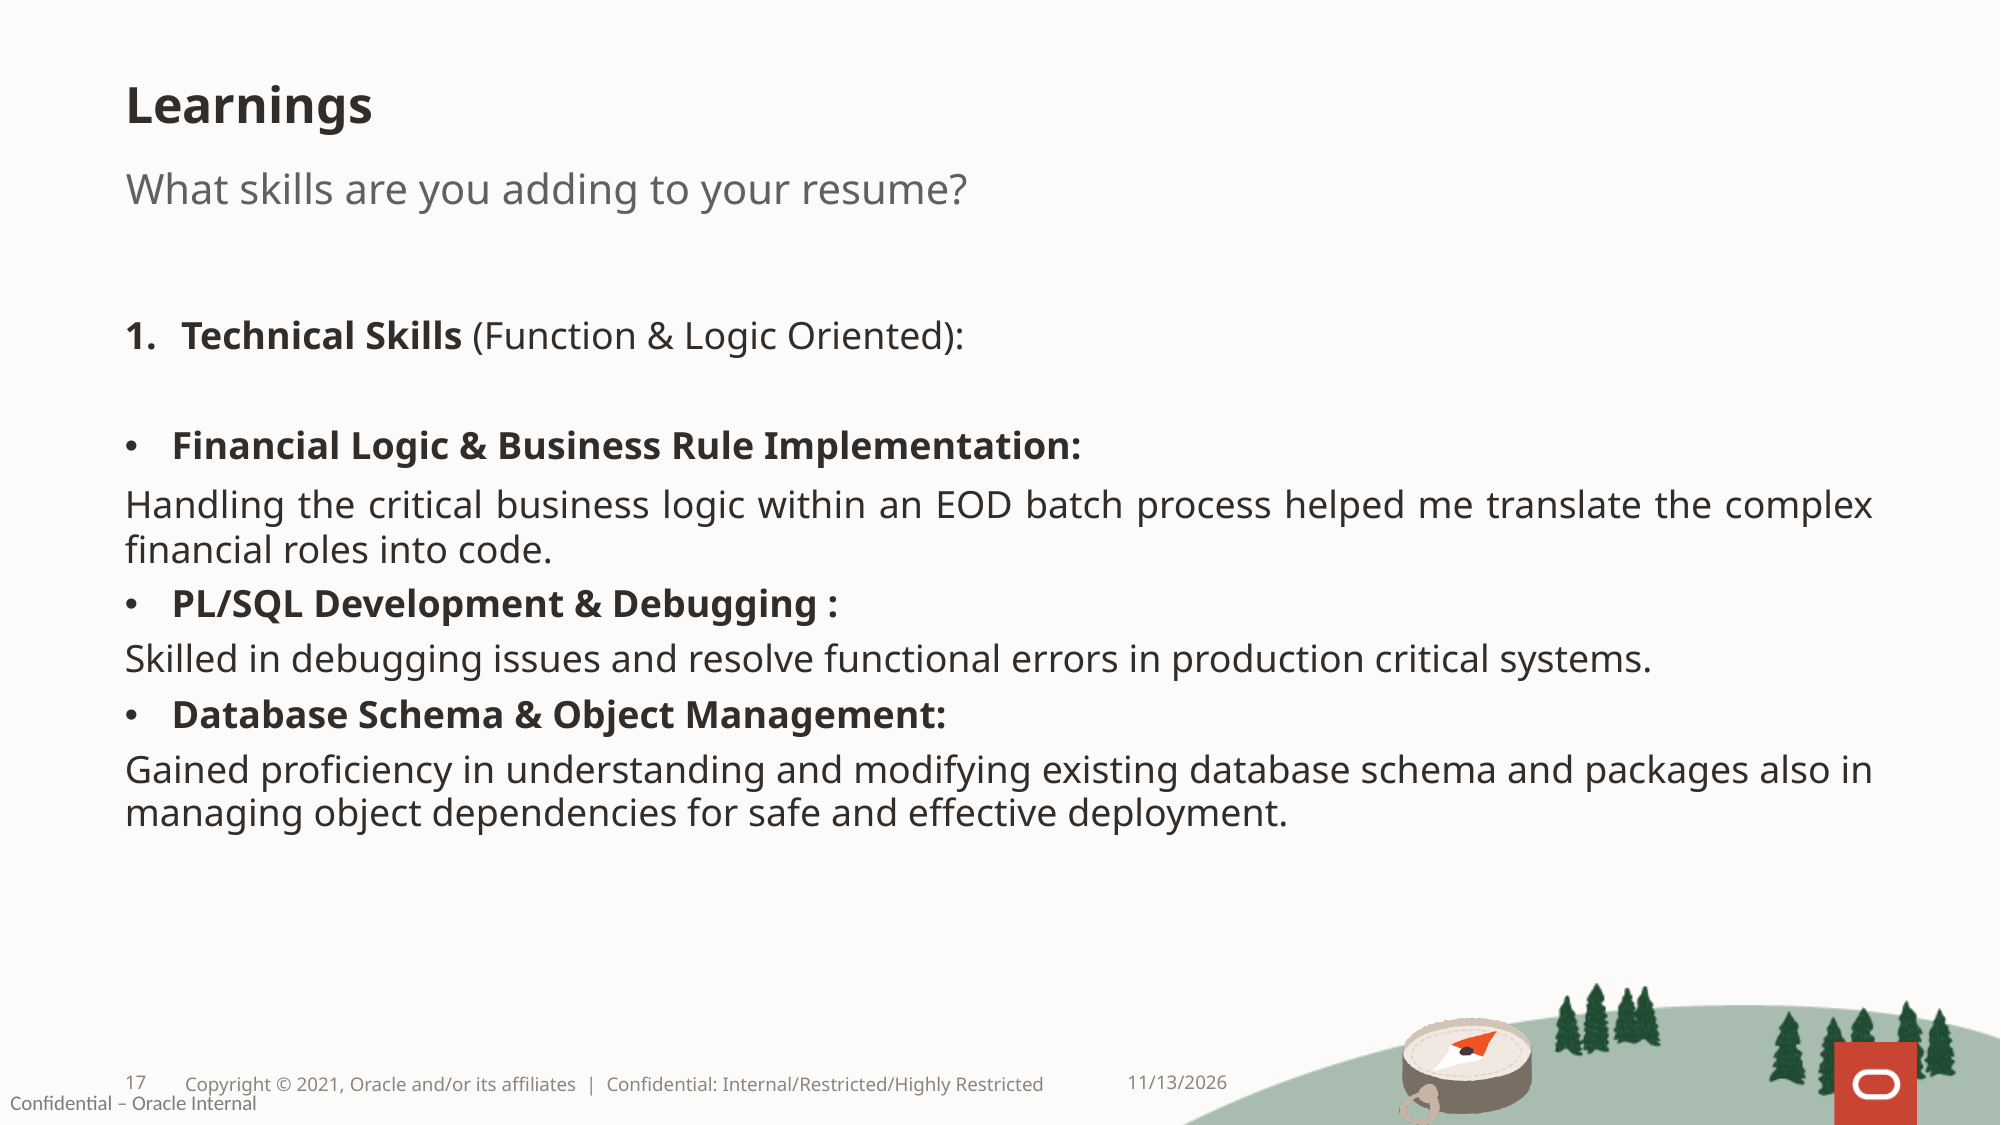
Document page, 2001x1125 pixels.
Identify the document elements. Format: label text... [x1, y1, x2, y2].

list What skills are you adding to your resume? [125, 166, 1877, 221]
list Technical Skills (Function & Logic Oriented): Financial Logic & Business Rule Implementation: Handling the critical business logic within an EOD batch process helped me translate the complex financial roles into code. PL/SQL Development & Debugging : Skilled in debugging issues and resolve functional errors in production critical systems. Database Schema & Object Management: Gained proficiency in understanding and modifying existing database schema and packages also in managing object dependencies for safe and effective deployment. [124, 315, 1876, 943]
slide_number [1127, 1054, 1578, 1114]
picture [1040, 978, 2000, 1125]
title Learnings [125, 0, 1759, 135]
slide_number 17 [125, 1053, 185, 1114]
footer Copyright © 2021, Oracle and/or its affiliates | Confidential: Internal/Restricted/Highly Restricted [185, 1053, 1128, 1114]
